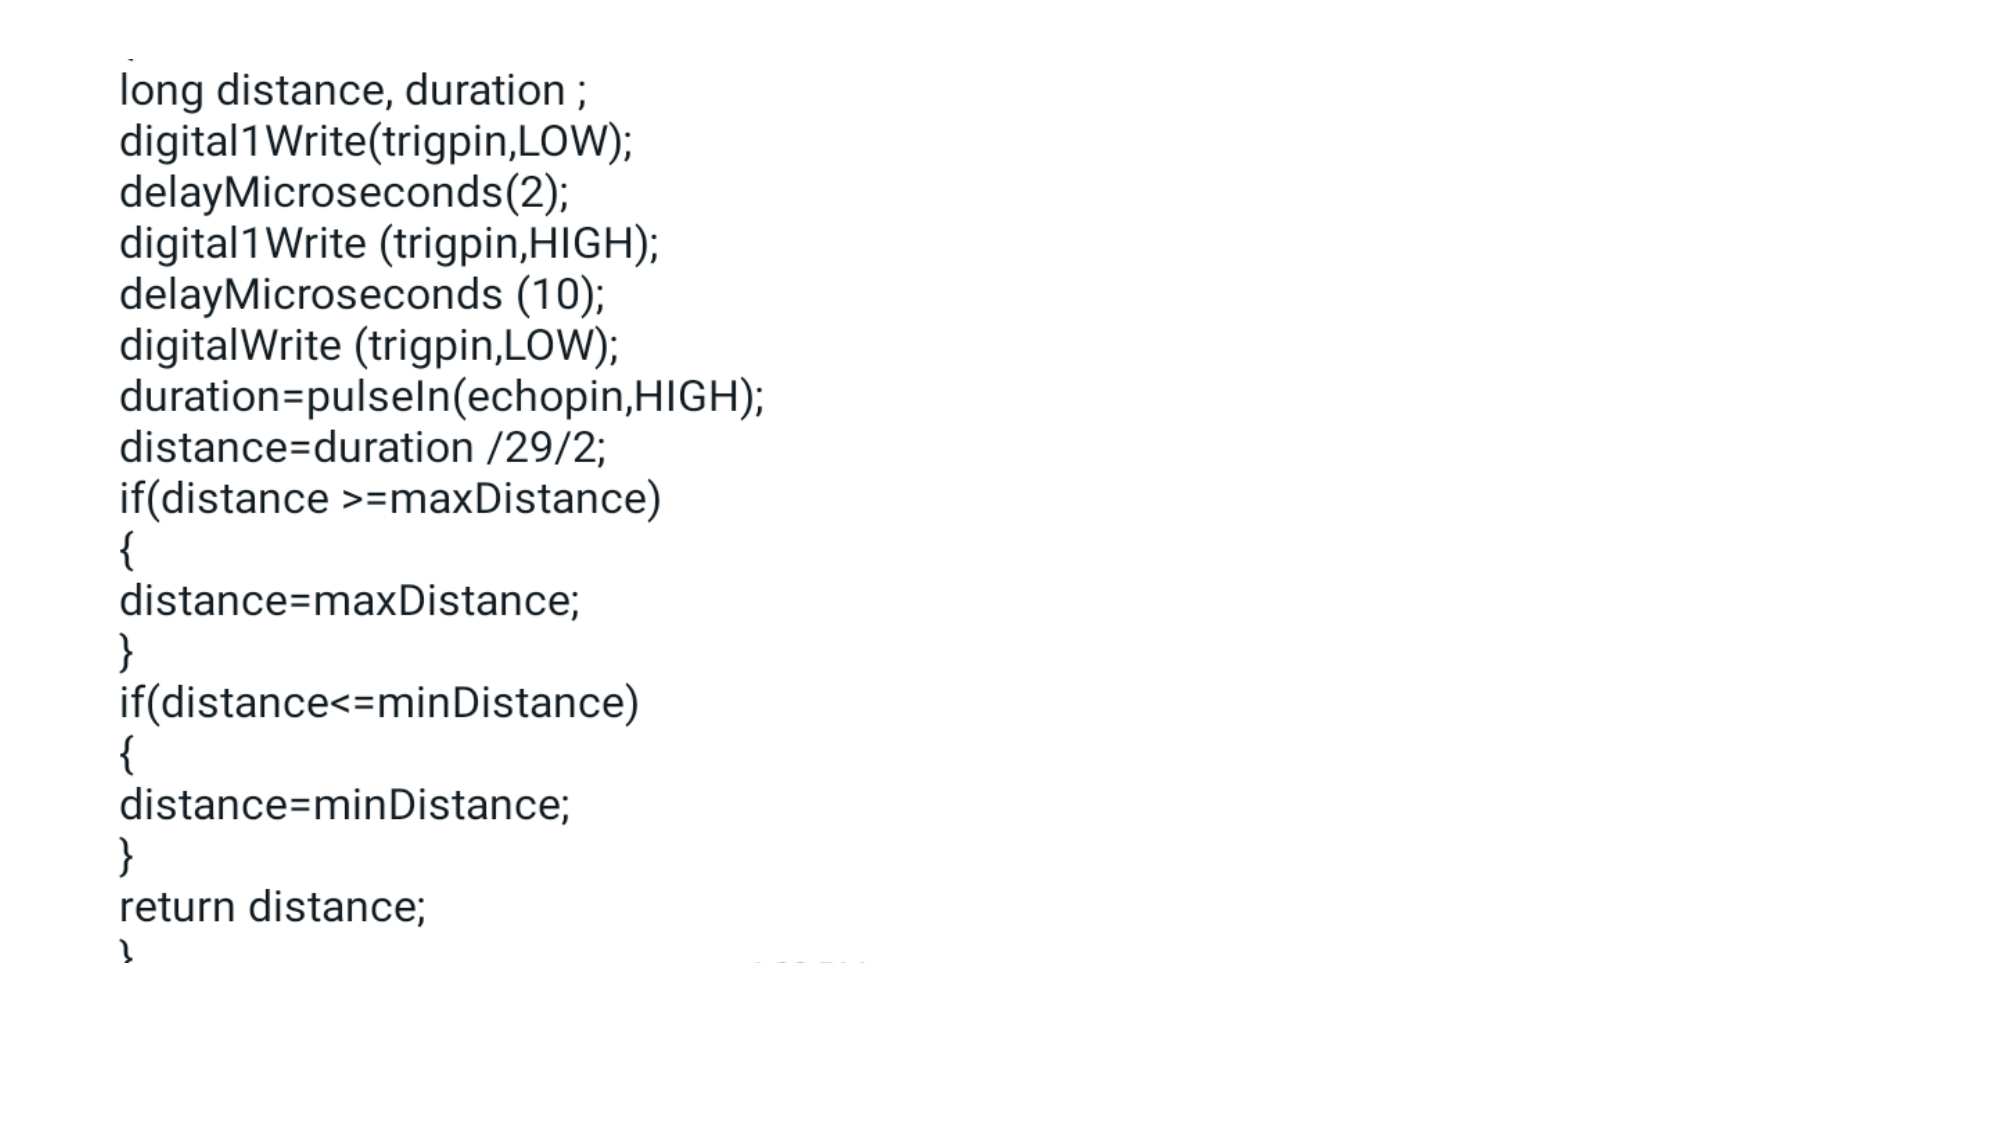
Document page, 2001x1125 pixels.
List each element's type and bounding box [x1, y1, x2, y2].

list [103, 59, 880, 963]
